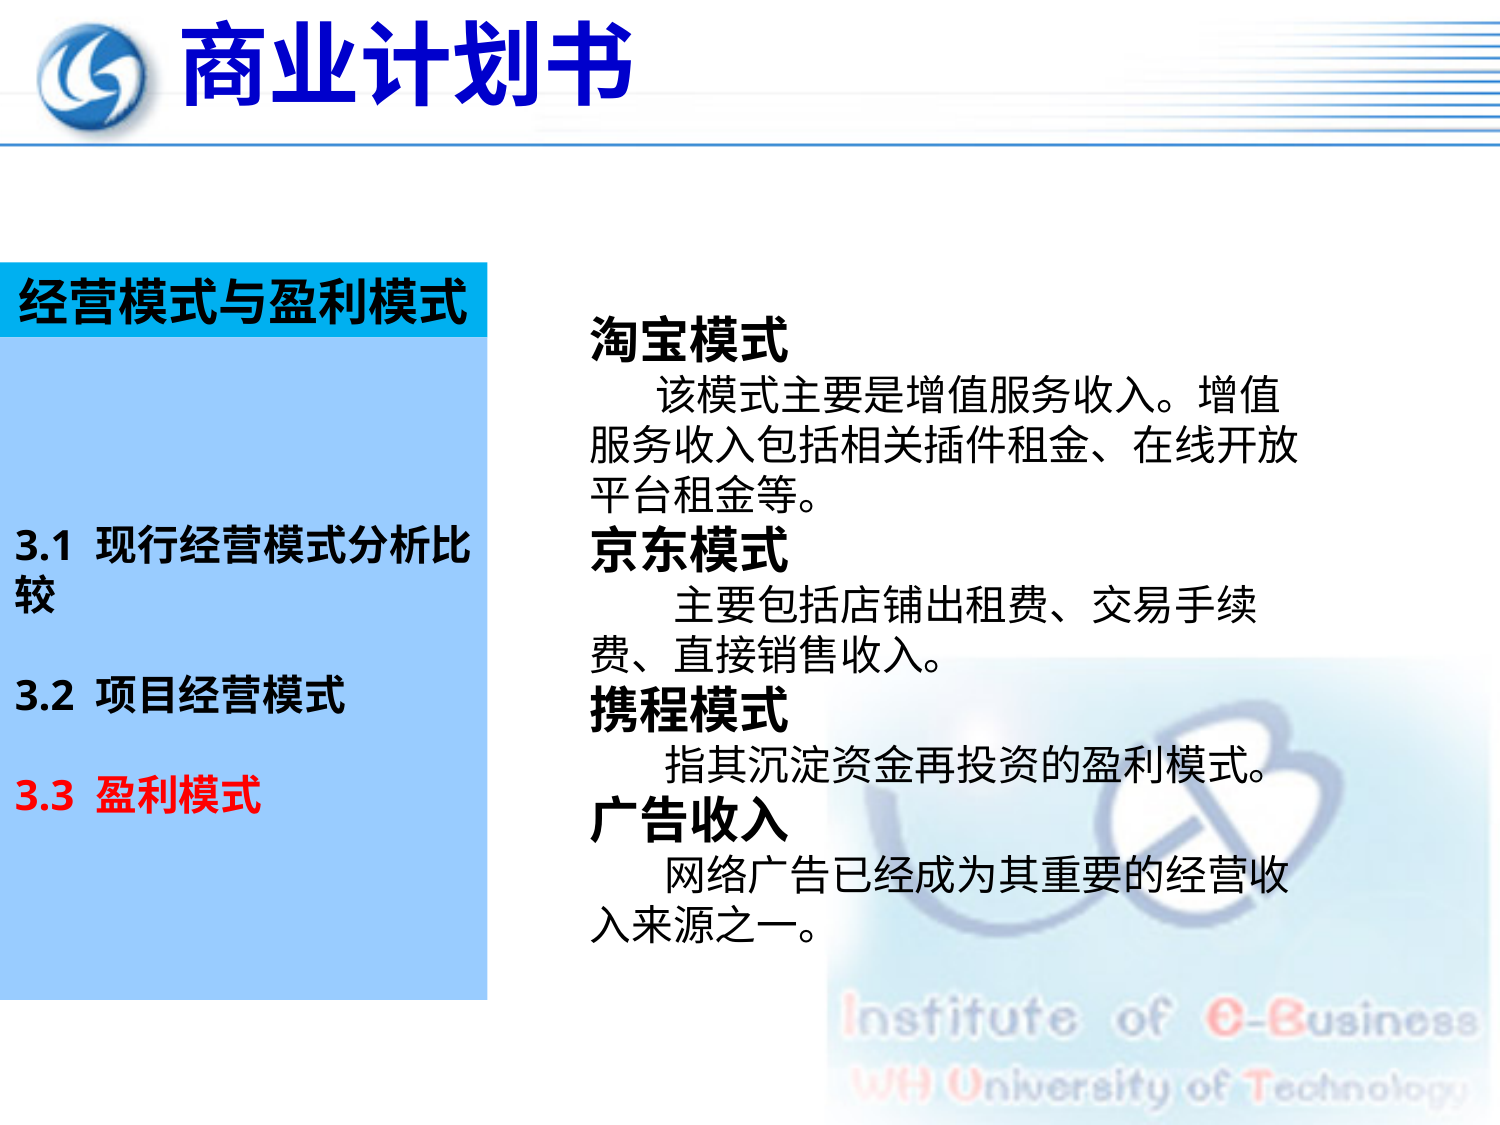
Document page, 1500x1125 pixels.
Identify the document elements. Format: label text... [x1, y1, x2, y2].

text_box 3.1 现行经营模式分析比较 3.2 项目经营模式 3.3 盈利模式 [0, 335, 490, 1002]
text_box 淘宝模式 该模式主要是增值服务收入。增值服务收入包括相关插件租金、在线开放平台租金等。 京东模式 主要包括店铺出租费、交易手续费、直接销售收入。 携程模式 指其沉淀资金再投资的盈利模式。 广告收入 网络广告已经成为其重要的经营收入来源之一。 [574, 301, 1325, 956]
text_box 商业计划书 [162, 0, 1338, 125]
picture [0, 0, 1500, 1125]
text_box 经营模式与盈利模式 [0, 260, 490, 335]
